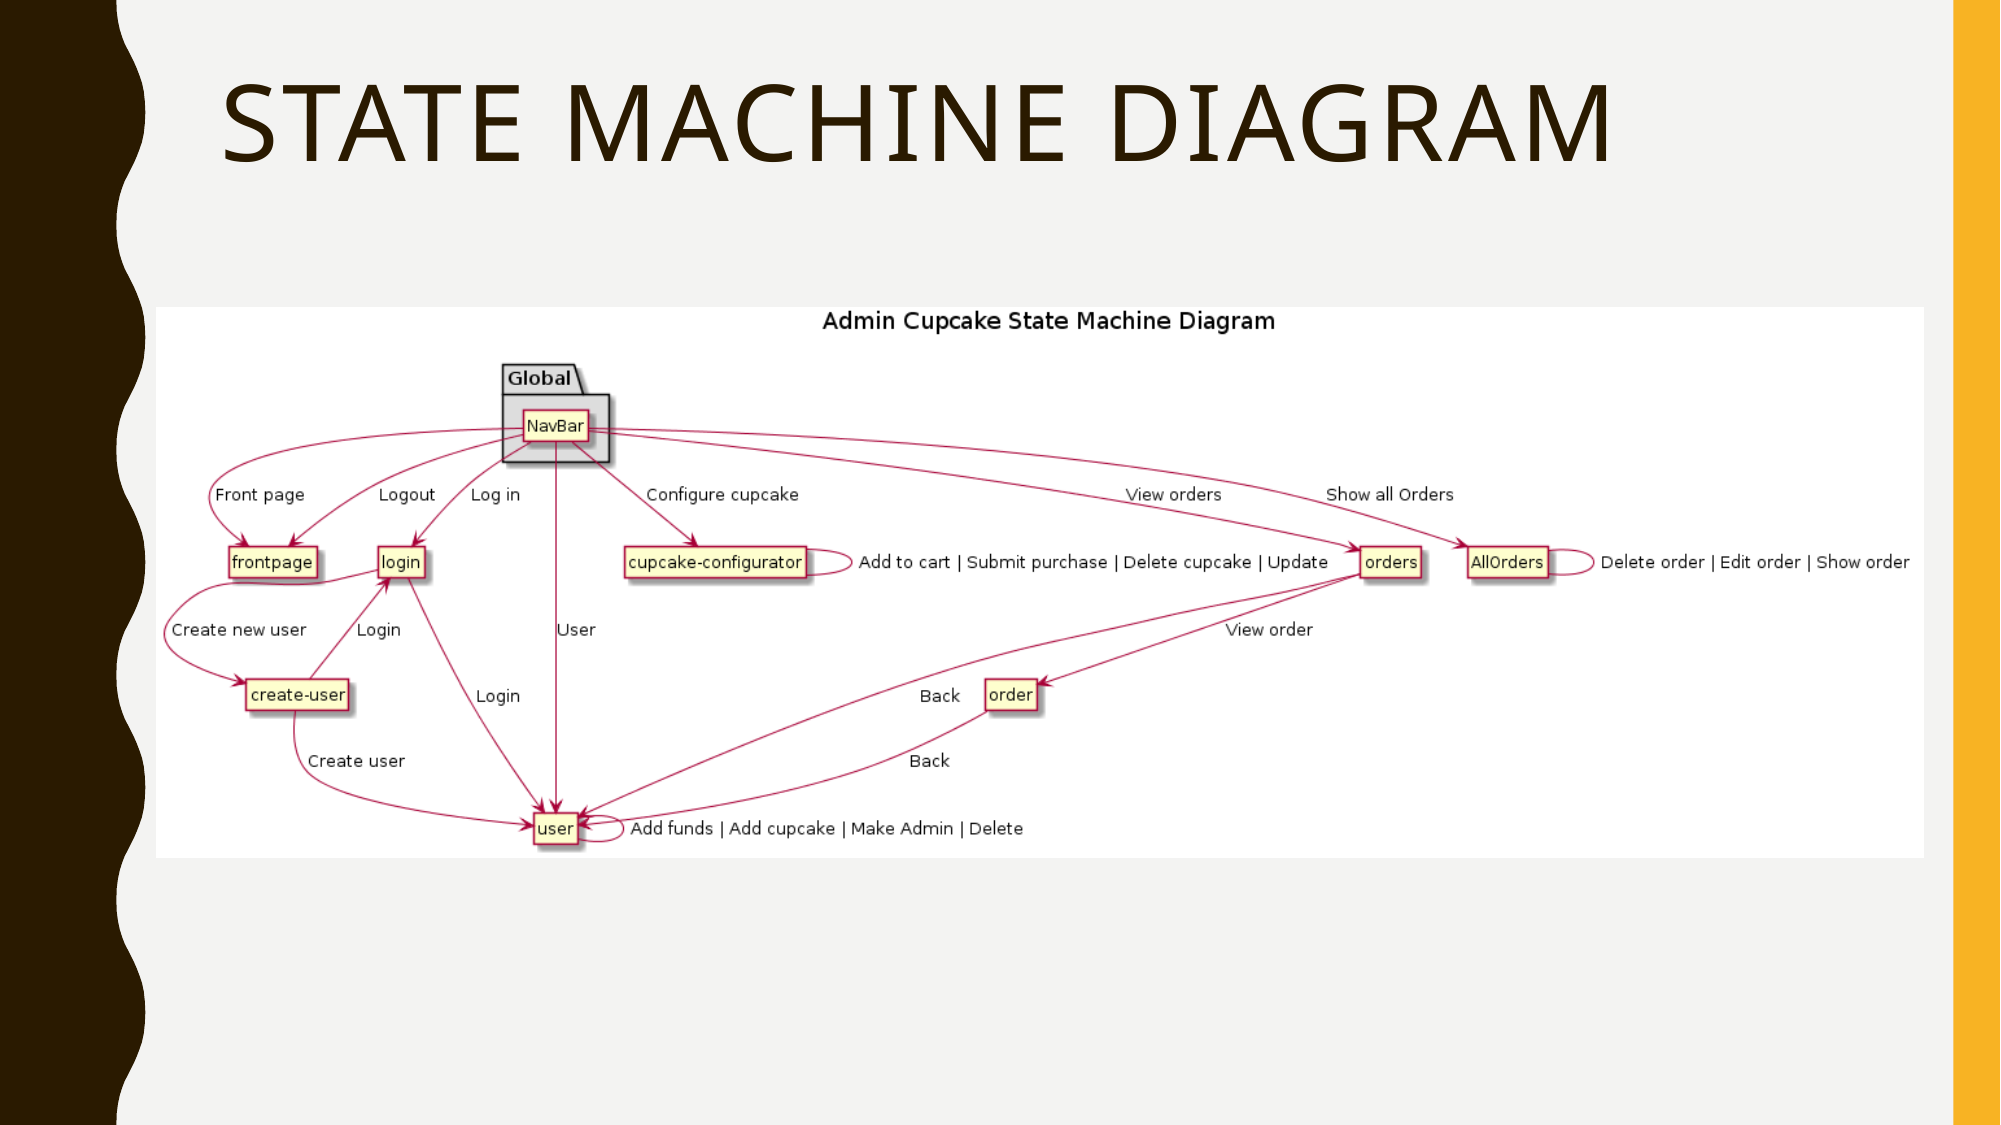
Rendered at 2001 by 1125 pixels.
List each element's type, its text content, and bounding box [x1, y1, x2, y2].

title State machine diagram [205, 62, 1875, 307]
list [156, 307, 1924, 858]
